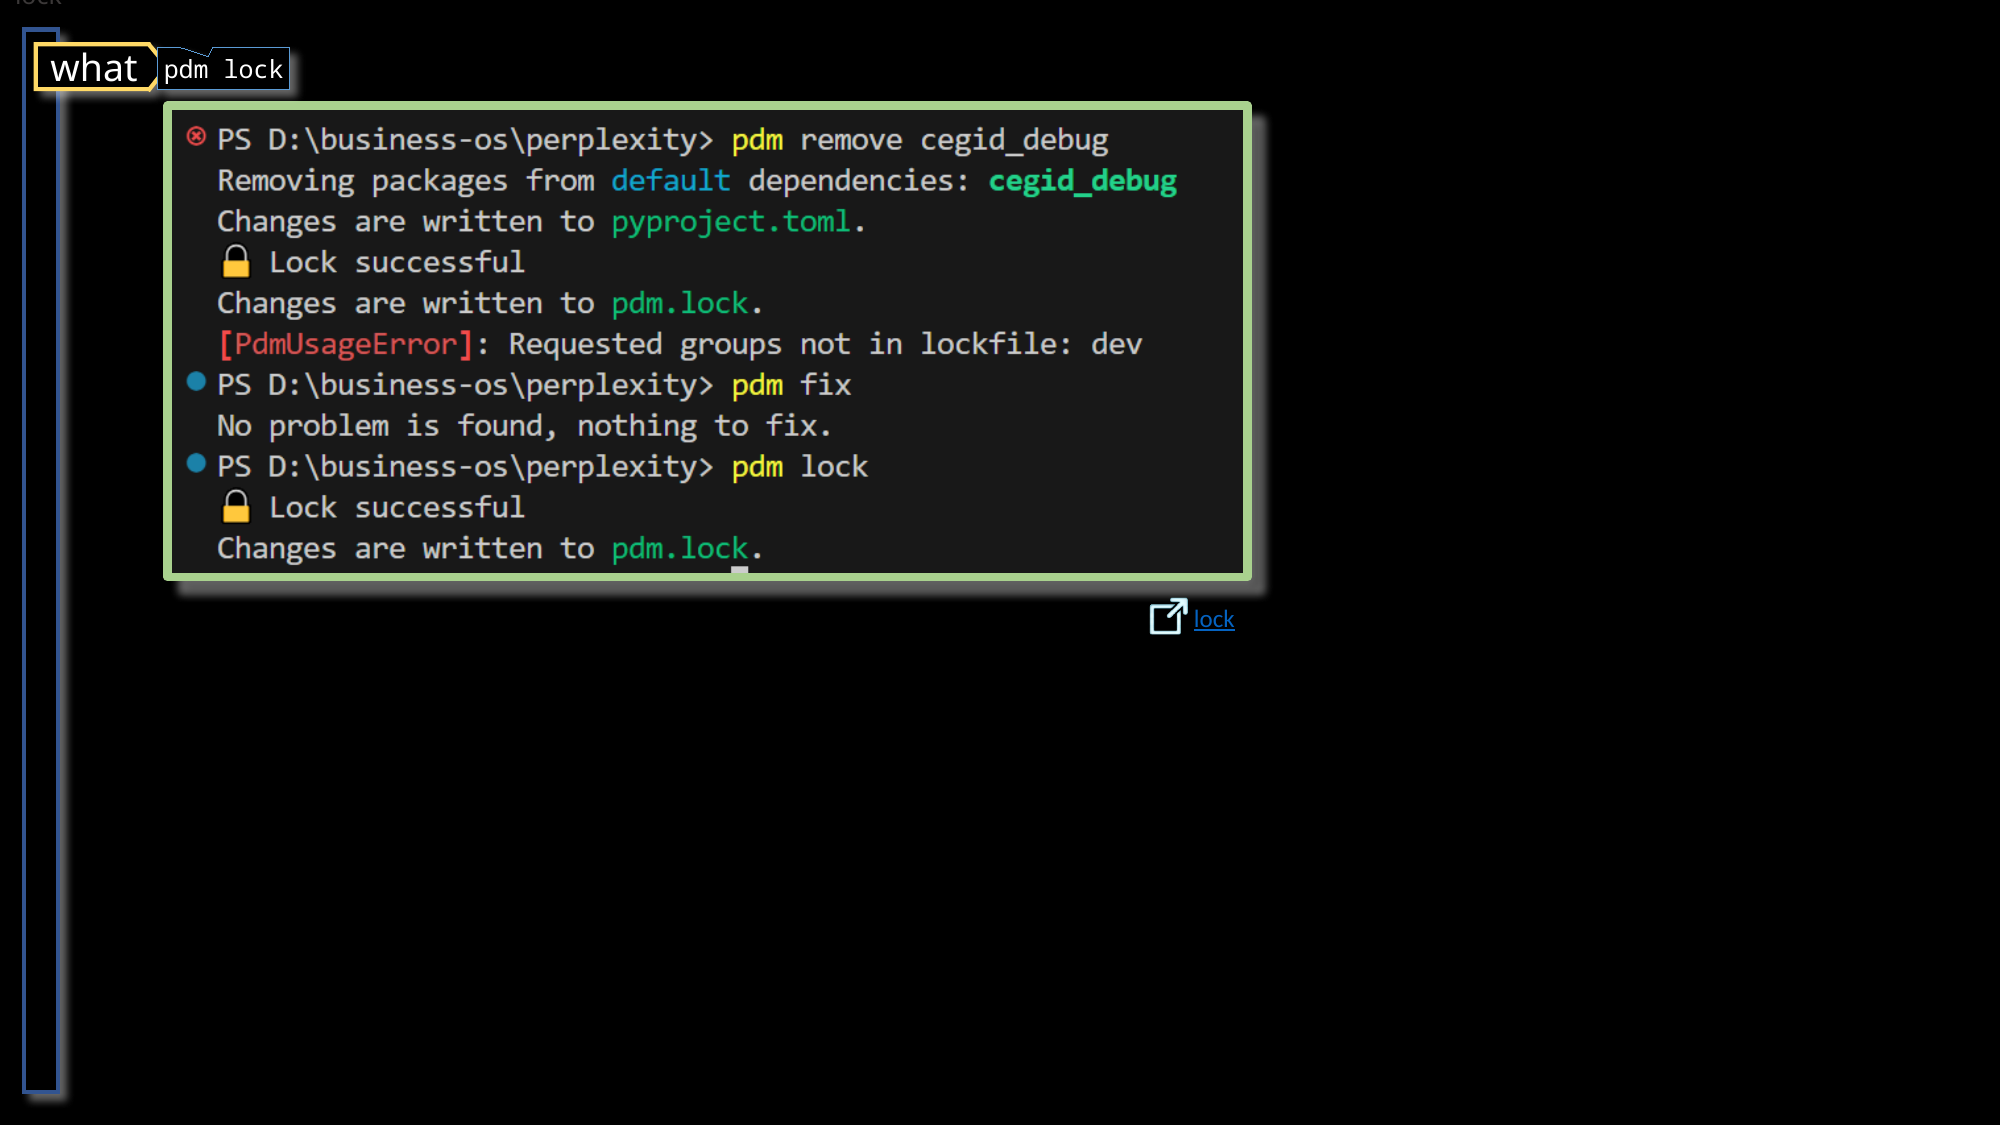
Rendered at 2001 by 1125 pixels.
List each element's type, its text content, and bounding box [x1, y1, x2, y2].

title 18. lock [0, 0, 109, 152]
picture [171, 109, 1244, 573]
text_box pdm lock [157, 47, 290, 90]
text_box what [35, 44, 157, 90]
text_box [23, 28, 59, 1093]
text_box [1145, 593, 1251, 641]
